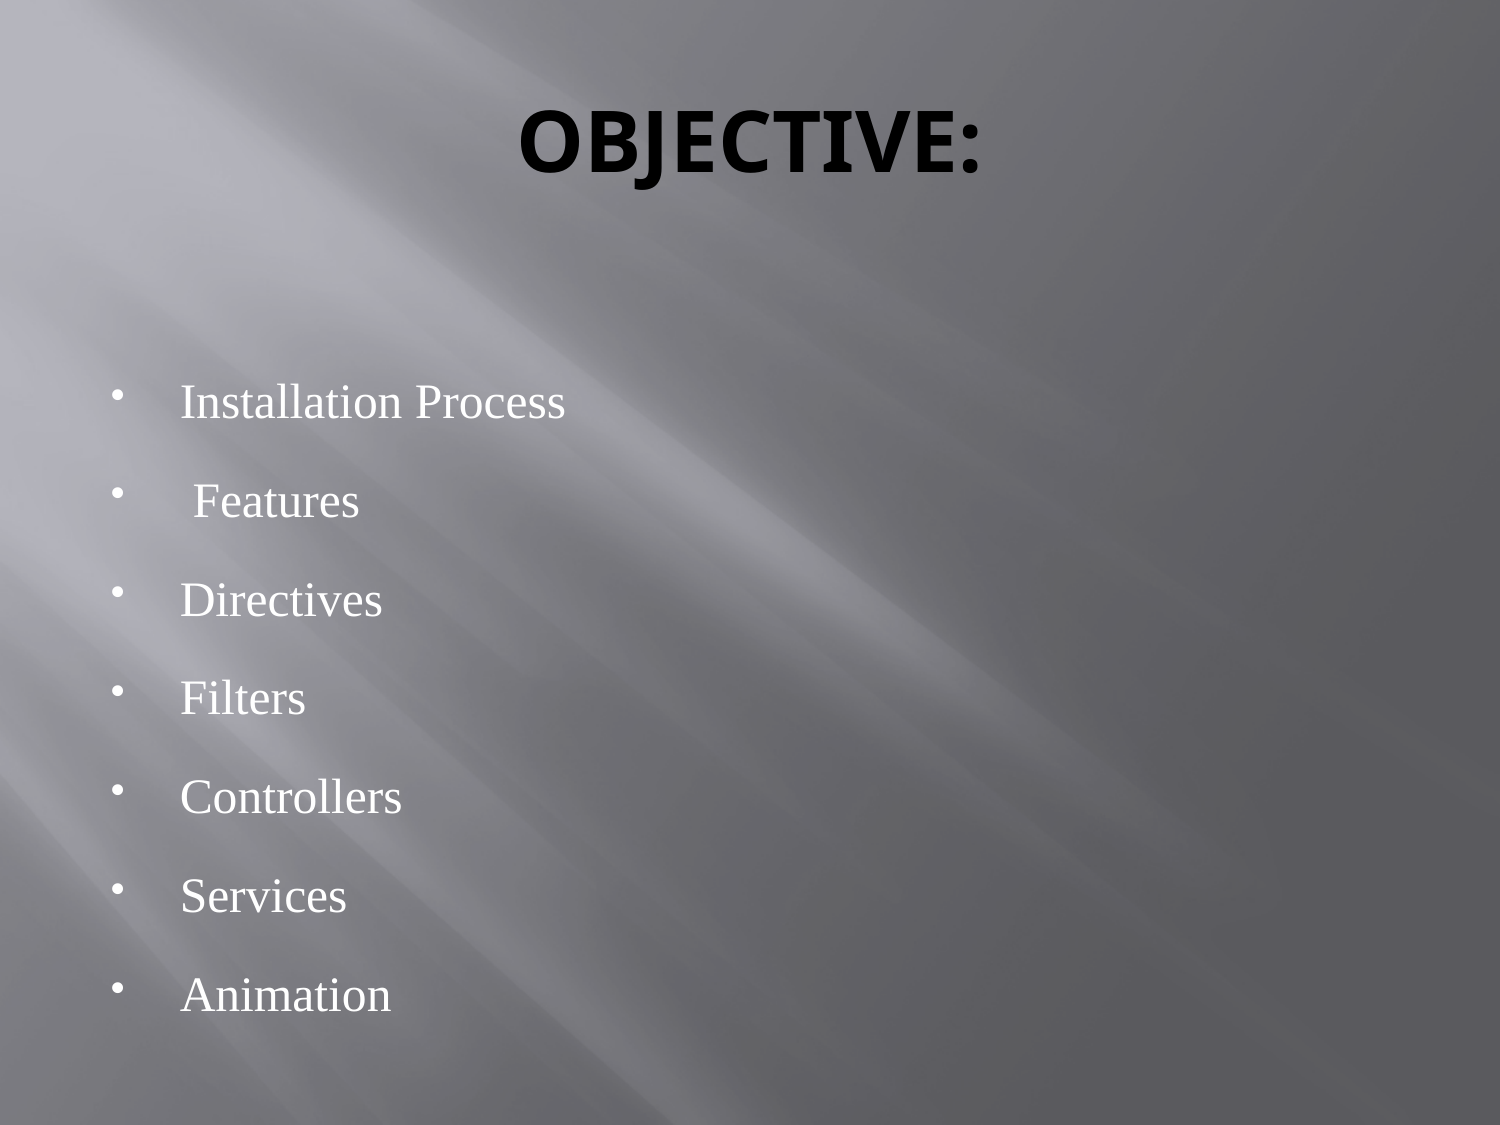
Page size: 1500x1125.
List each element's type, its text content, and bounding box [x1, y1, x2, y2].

title OBJECTIVE: [75, 45, 1425, 233]
list Installation Process Features Directives Filters Controllers Services Animation [75, 262, 1425, 1035]
